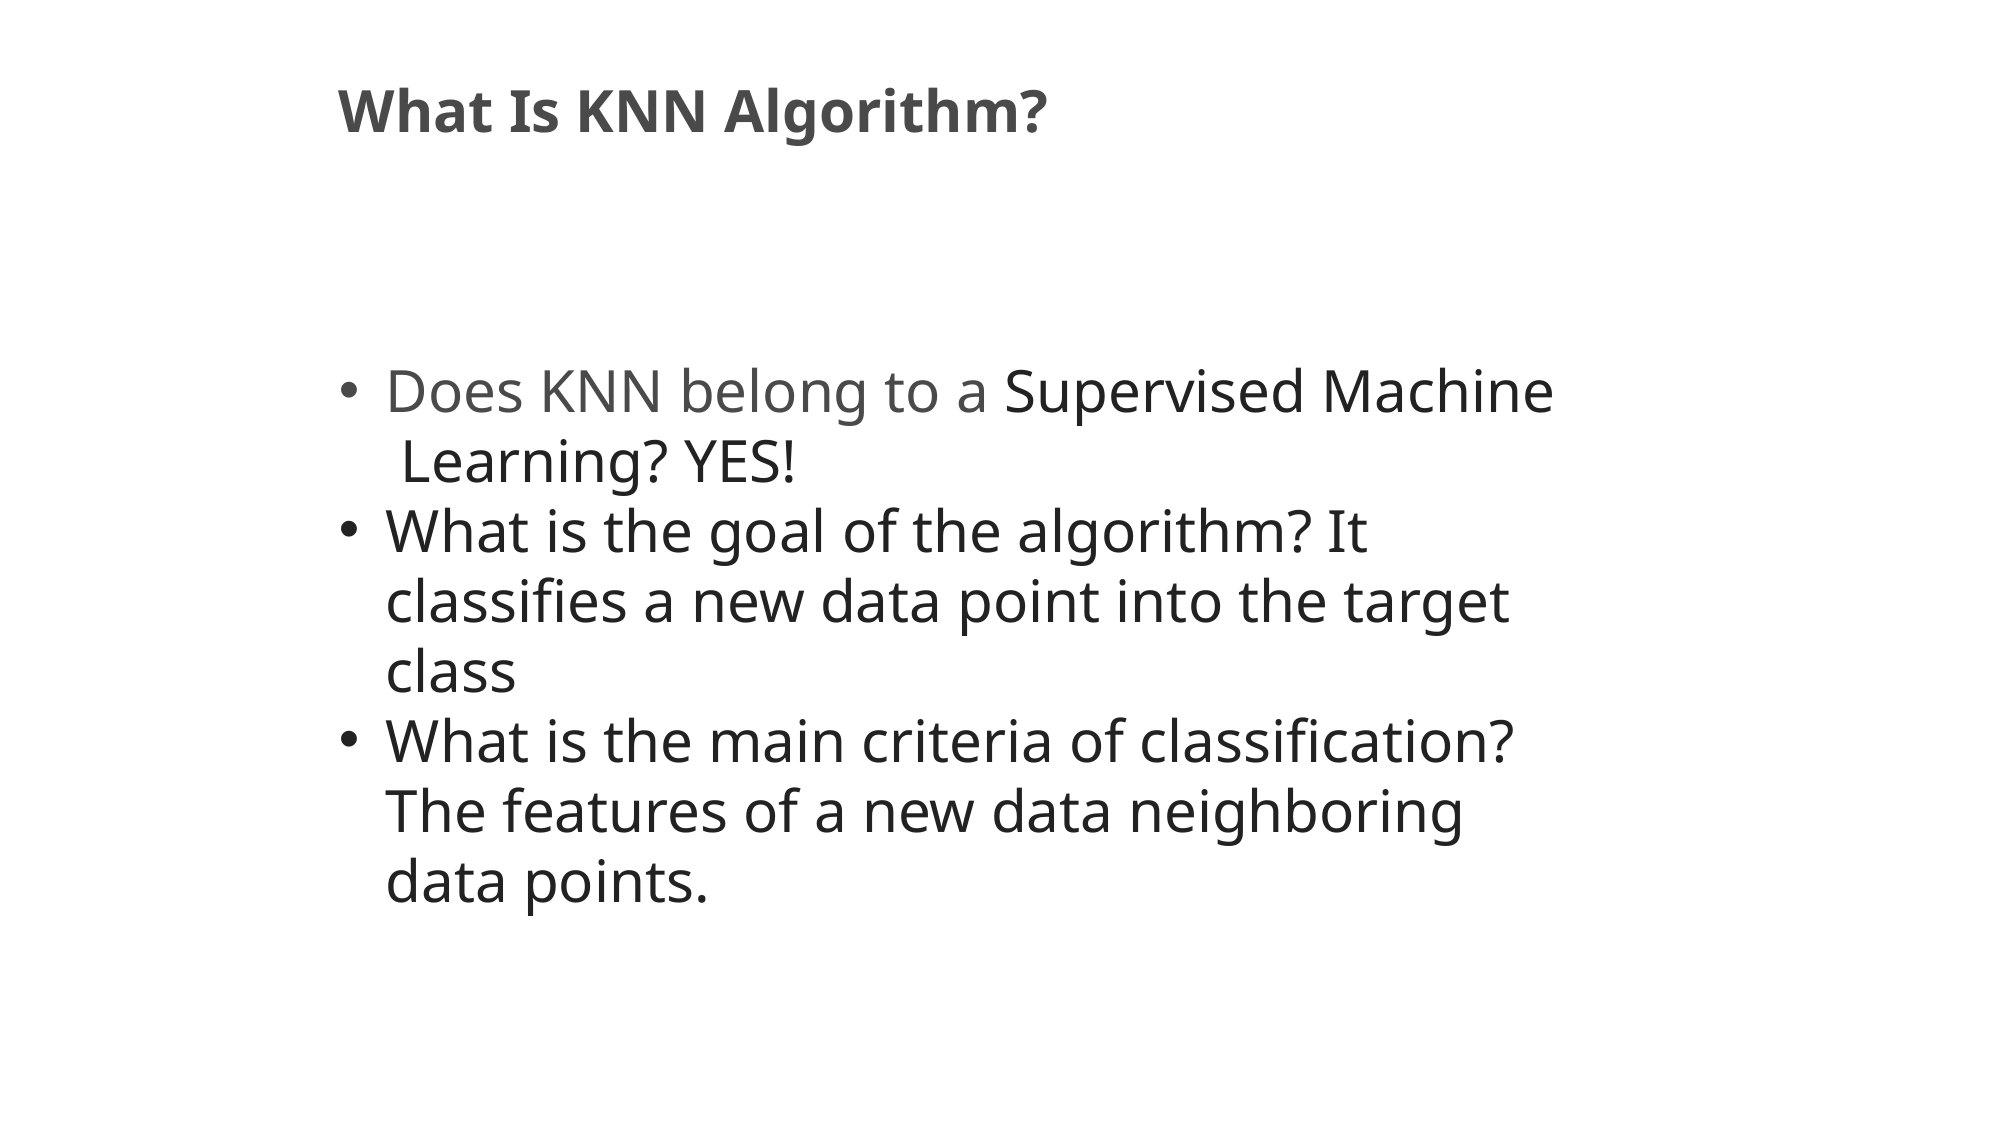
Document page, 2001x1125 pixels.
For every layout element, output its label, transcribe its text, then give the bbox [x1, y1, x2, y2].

text_box What Is KNN Algorithm? Does KNN belong to a Supervised Machine Learning? YES! What is the goal of the algorithm? It classifies a new data point into the target class What is the main criteria of classification? The features of a new data neighboring data points. [324, 66, 1582, 1125]
